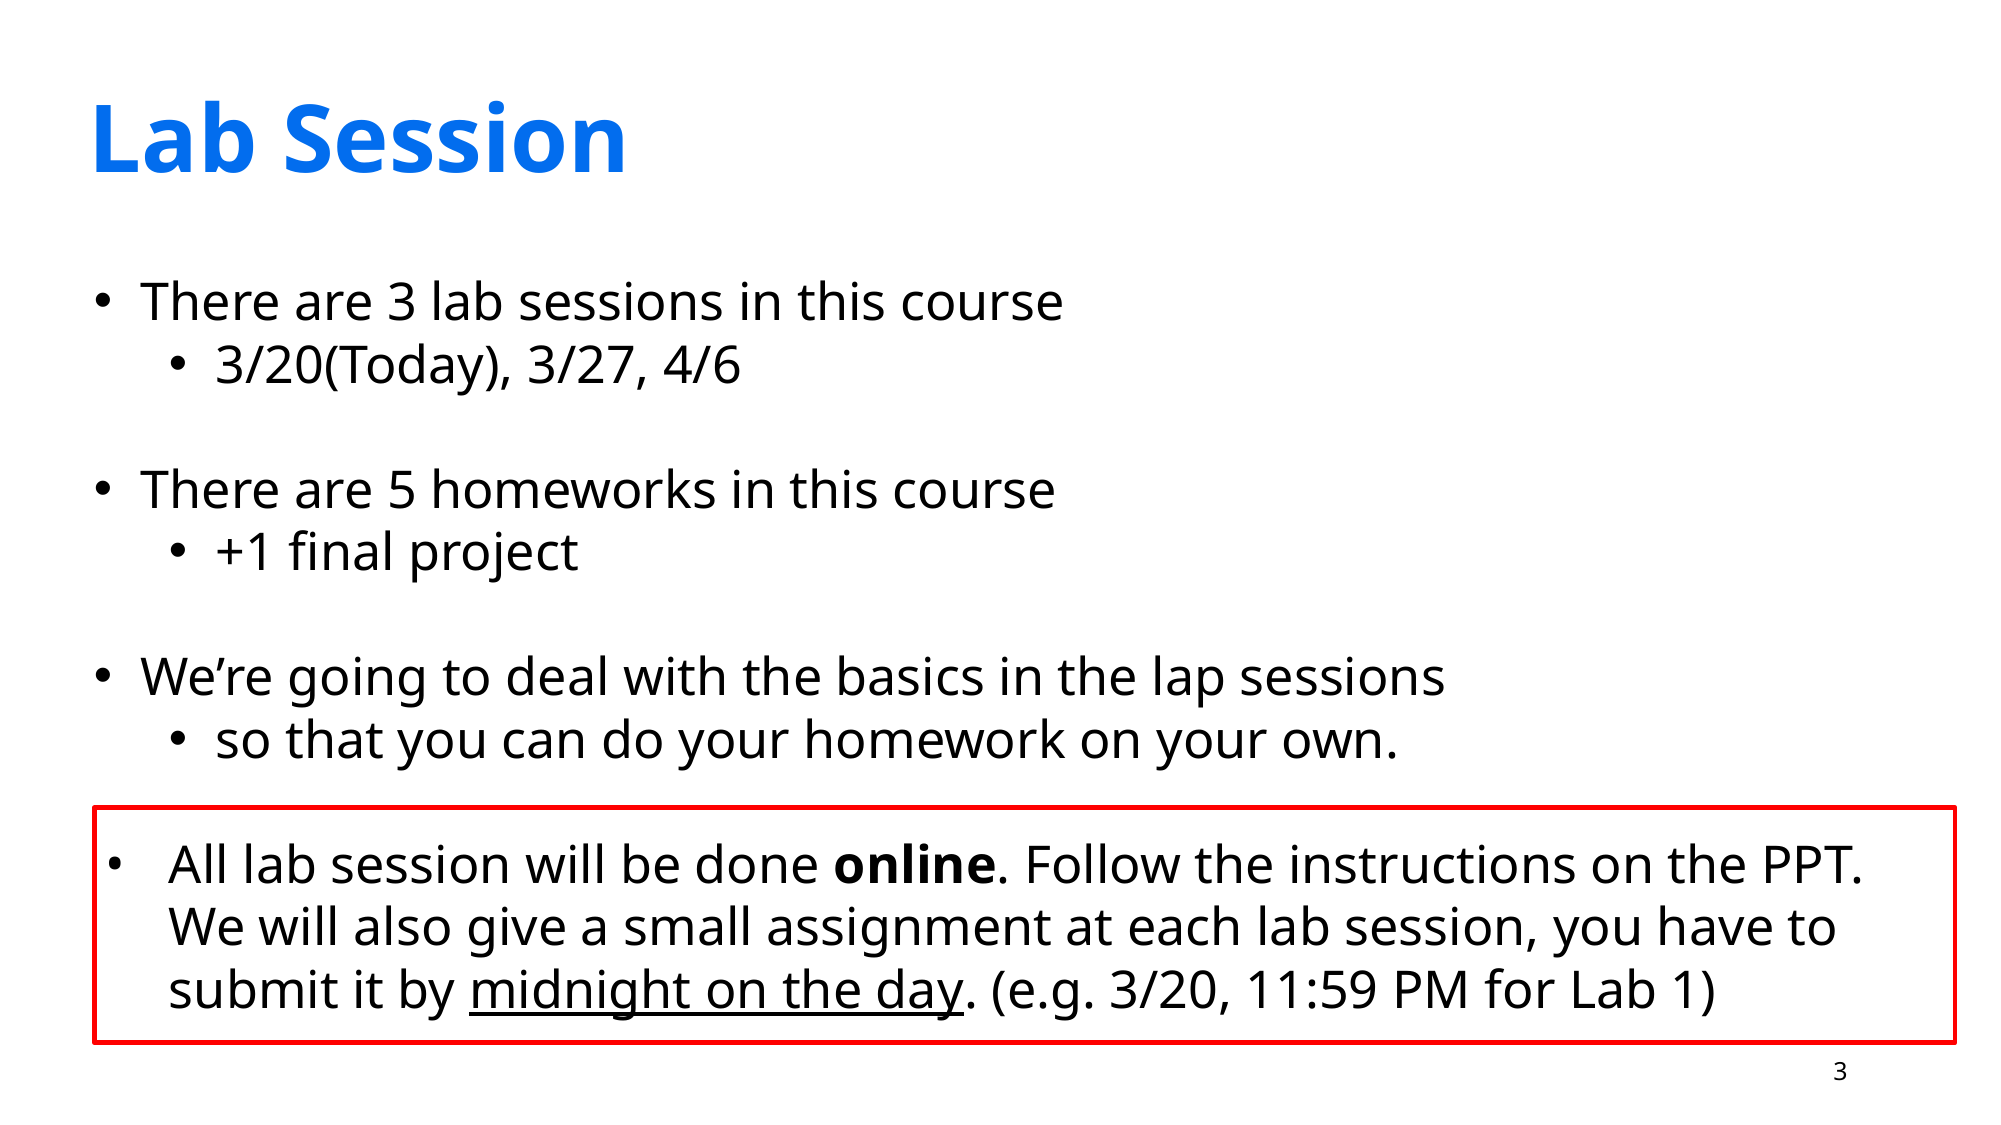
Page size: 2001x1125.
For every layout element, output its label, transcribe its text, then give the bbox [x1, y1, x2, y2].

slide_number ‹#› [1412, 1043, 1863, 1103]
text_box There are 3 lab sessions in this course 3/20(Today), 3/27, 4/6 There are 5 homeworks in this course +1 final project We’re going to deal with the basics in the lap sessions so that you can do your homework on your own. All lab session will be done online. Follow the instructions on the PPT. We will also give a small assignment at each lab session, you have to submit it by midnight on the day. (e.g. 3/20, 11:59 PM for Lab 1) [78, 261, 1955, 1026]
text_box [94, 807, 1955, 1043]
text_box Lab Session [24, 70, 2000, 199]
